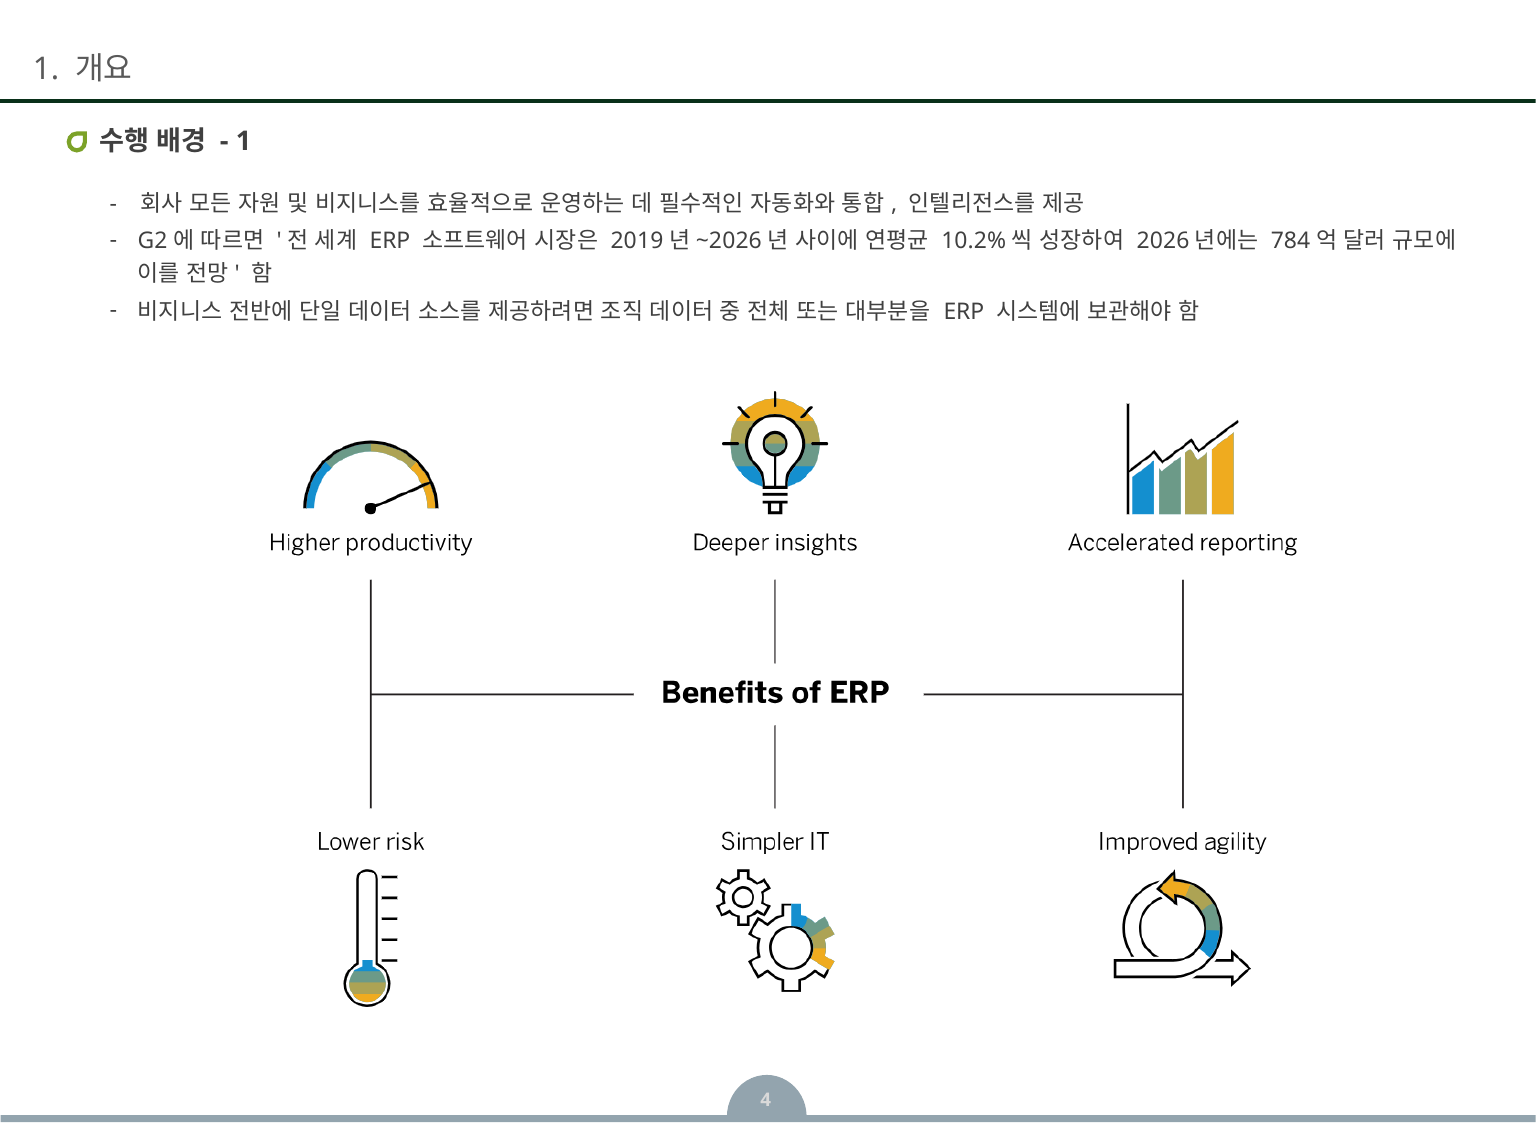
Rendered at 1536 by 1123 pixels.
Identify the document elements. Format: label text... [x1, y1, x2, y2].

title 수행 배경 - 1 [99, 123, 1534, 157]
picture [234, 351, 1346, 1024]
list - 회사 모든 자원 및 비지니스를 효율적으로 운영하는 데 필수적인 자동화와 통합, 인텔리전스를 제공 G2에 따르면 '전 세계 ERP 소프트웨어 시장은 2019년~2026년 사이에 연평균 10.2%씩 성장하여 2026년에는 784억 달러 규모에 이를 전망' 함 비지니스 전반에 단일 데이터 소스를 제공하려면 조직 데이터 중 전체 또는 대부분을 ERP 시스템에 보관해야 함 [95, 176, 1485, 332]
